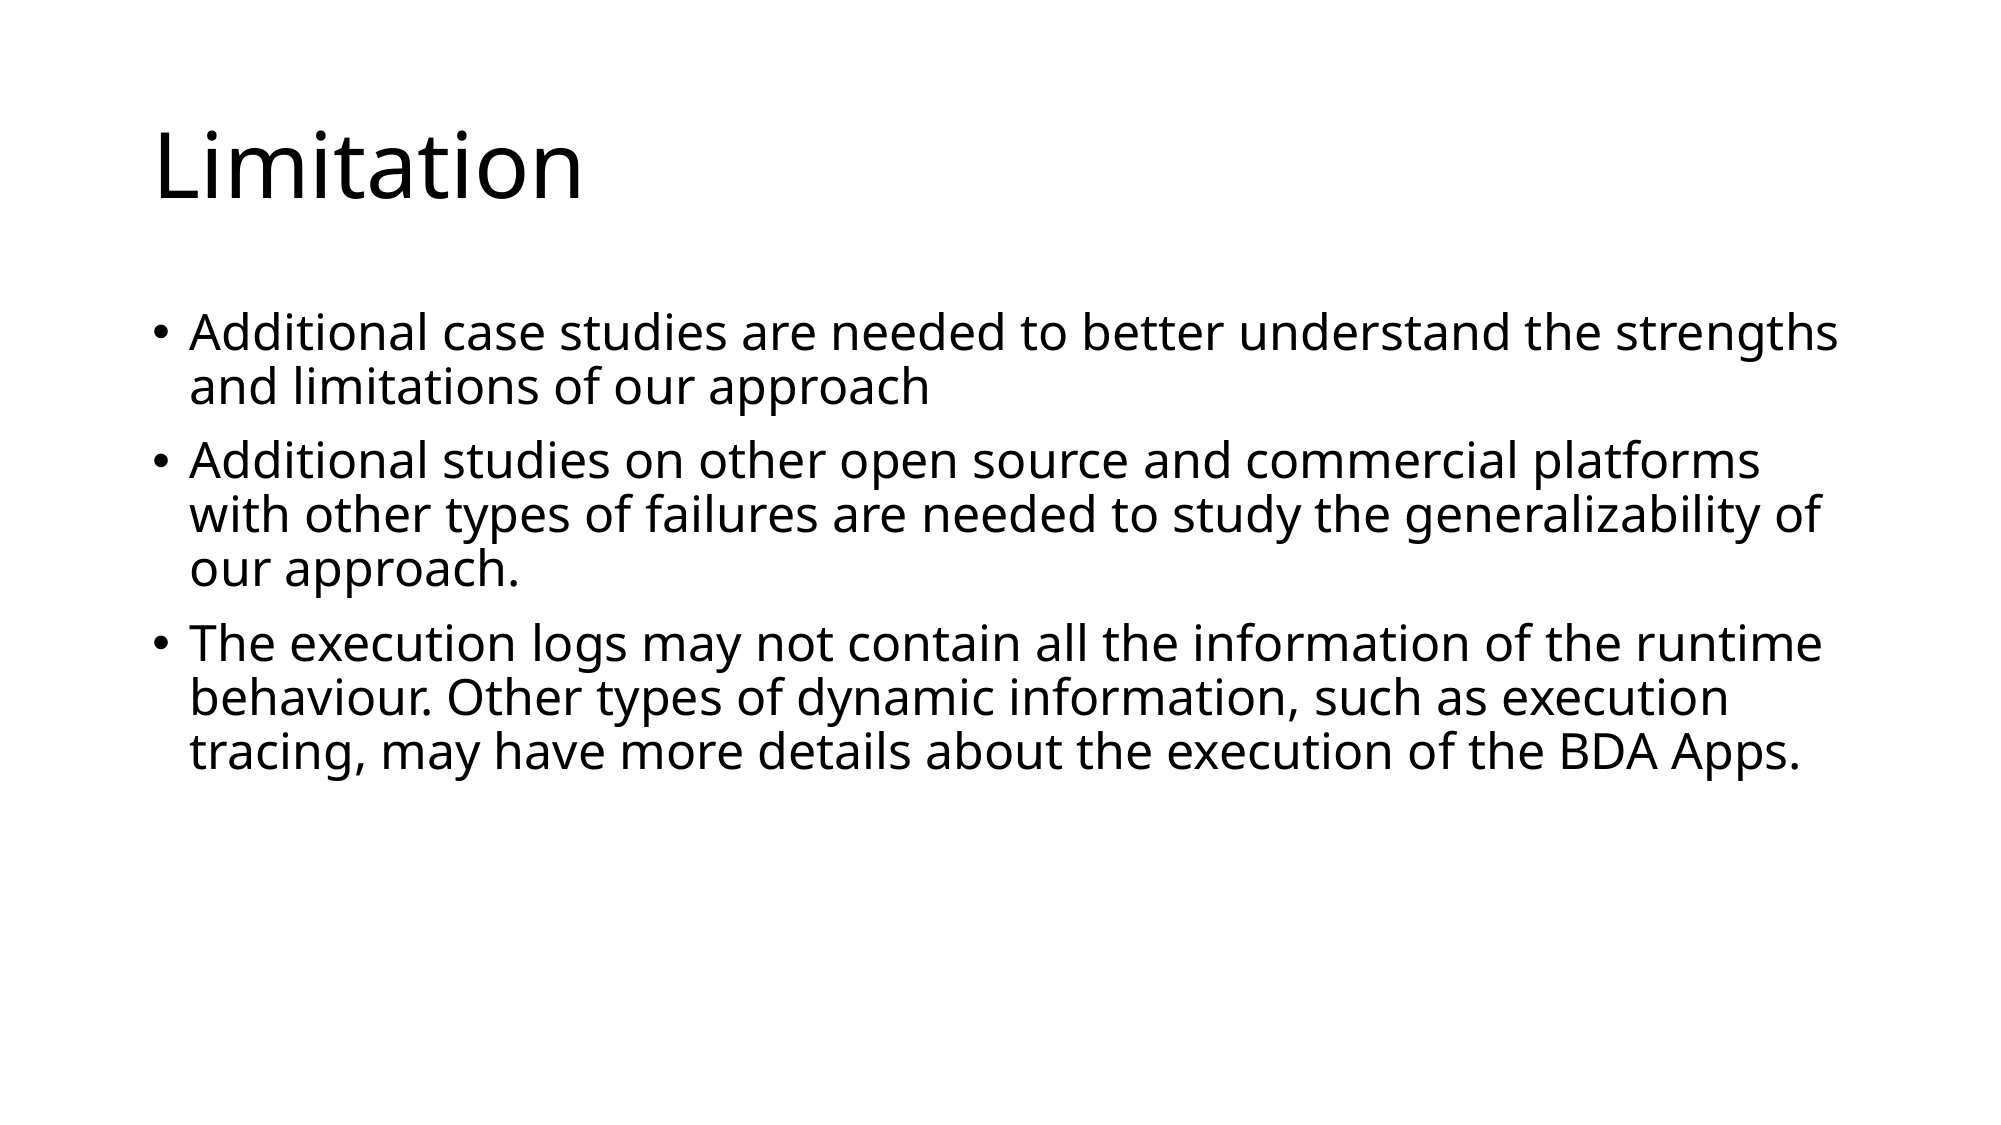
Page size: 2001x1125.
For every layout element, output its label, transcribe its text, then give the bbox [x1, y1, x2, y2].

list Additional case studies are needed to better understand the strengths and limitations of our approach Additional studies on other open source and commercial platforms with other types of failures are needed to study the generalizability of our approach. The execution logs may not contain all the information of the runtime behaviour. Other types of dynamic information, such as execution tracing, may have more details about the execution of the BDA Apps. [137, 299, 1863, 1014]
title Limitation [137, 59, 1863, 278]
